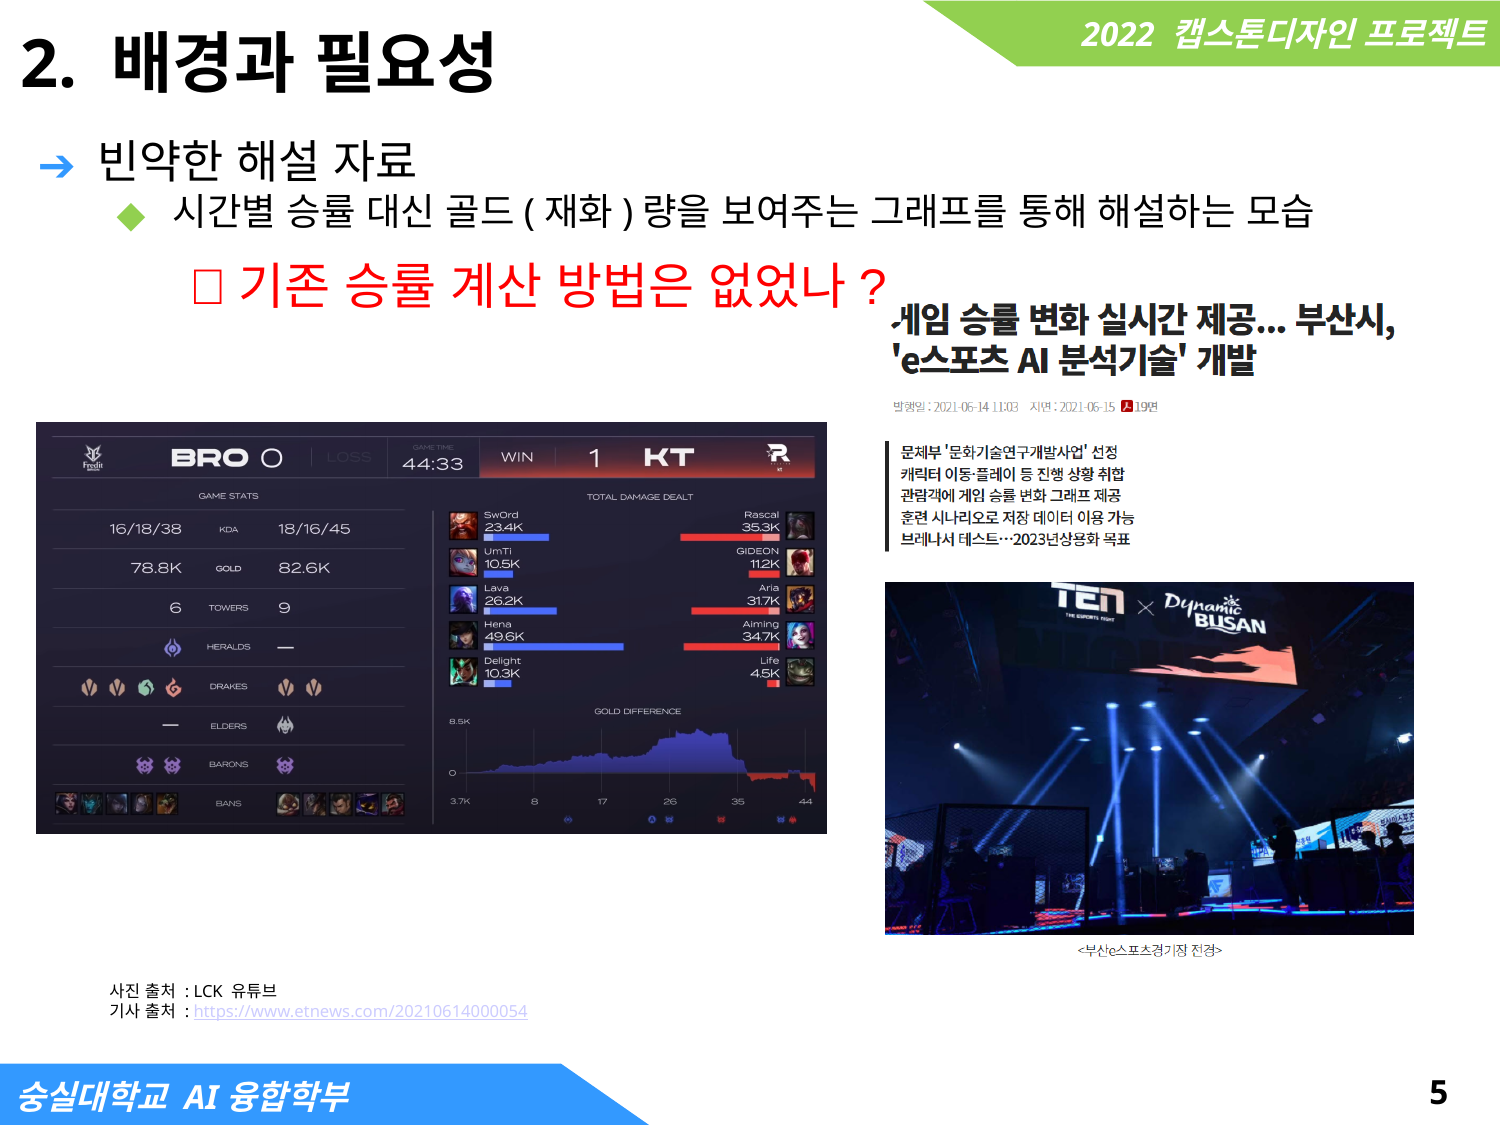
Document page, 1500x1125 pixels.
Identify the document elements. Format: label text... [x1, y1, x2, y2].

picture [35, 422, 827, 834]
text_box 사진 출처 : LCK 유튜브 기사 출처 : https://www.etnews.com/20210614000054 [94, 965, 1253, 1039]
list 빈약한 해설 자료 시간별 승률 대신 골드(재화)량을 보여주는 그래프를 통해 해설하는 모습 [7, 125, 1483, 1059]
picture [873, 290, 1425, 966]
text_box 기존 승률 계산 방법은 없었나? [174, 247, 902, 322]
title 2. 배경과 필요성 [5, 7, 1483, 114]
